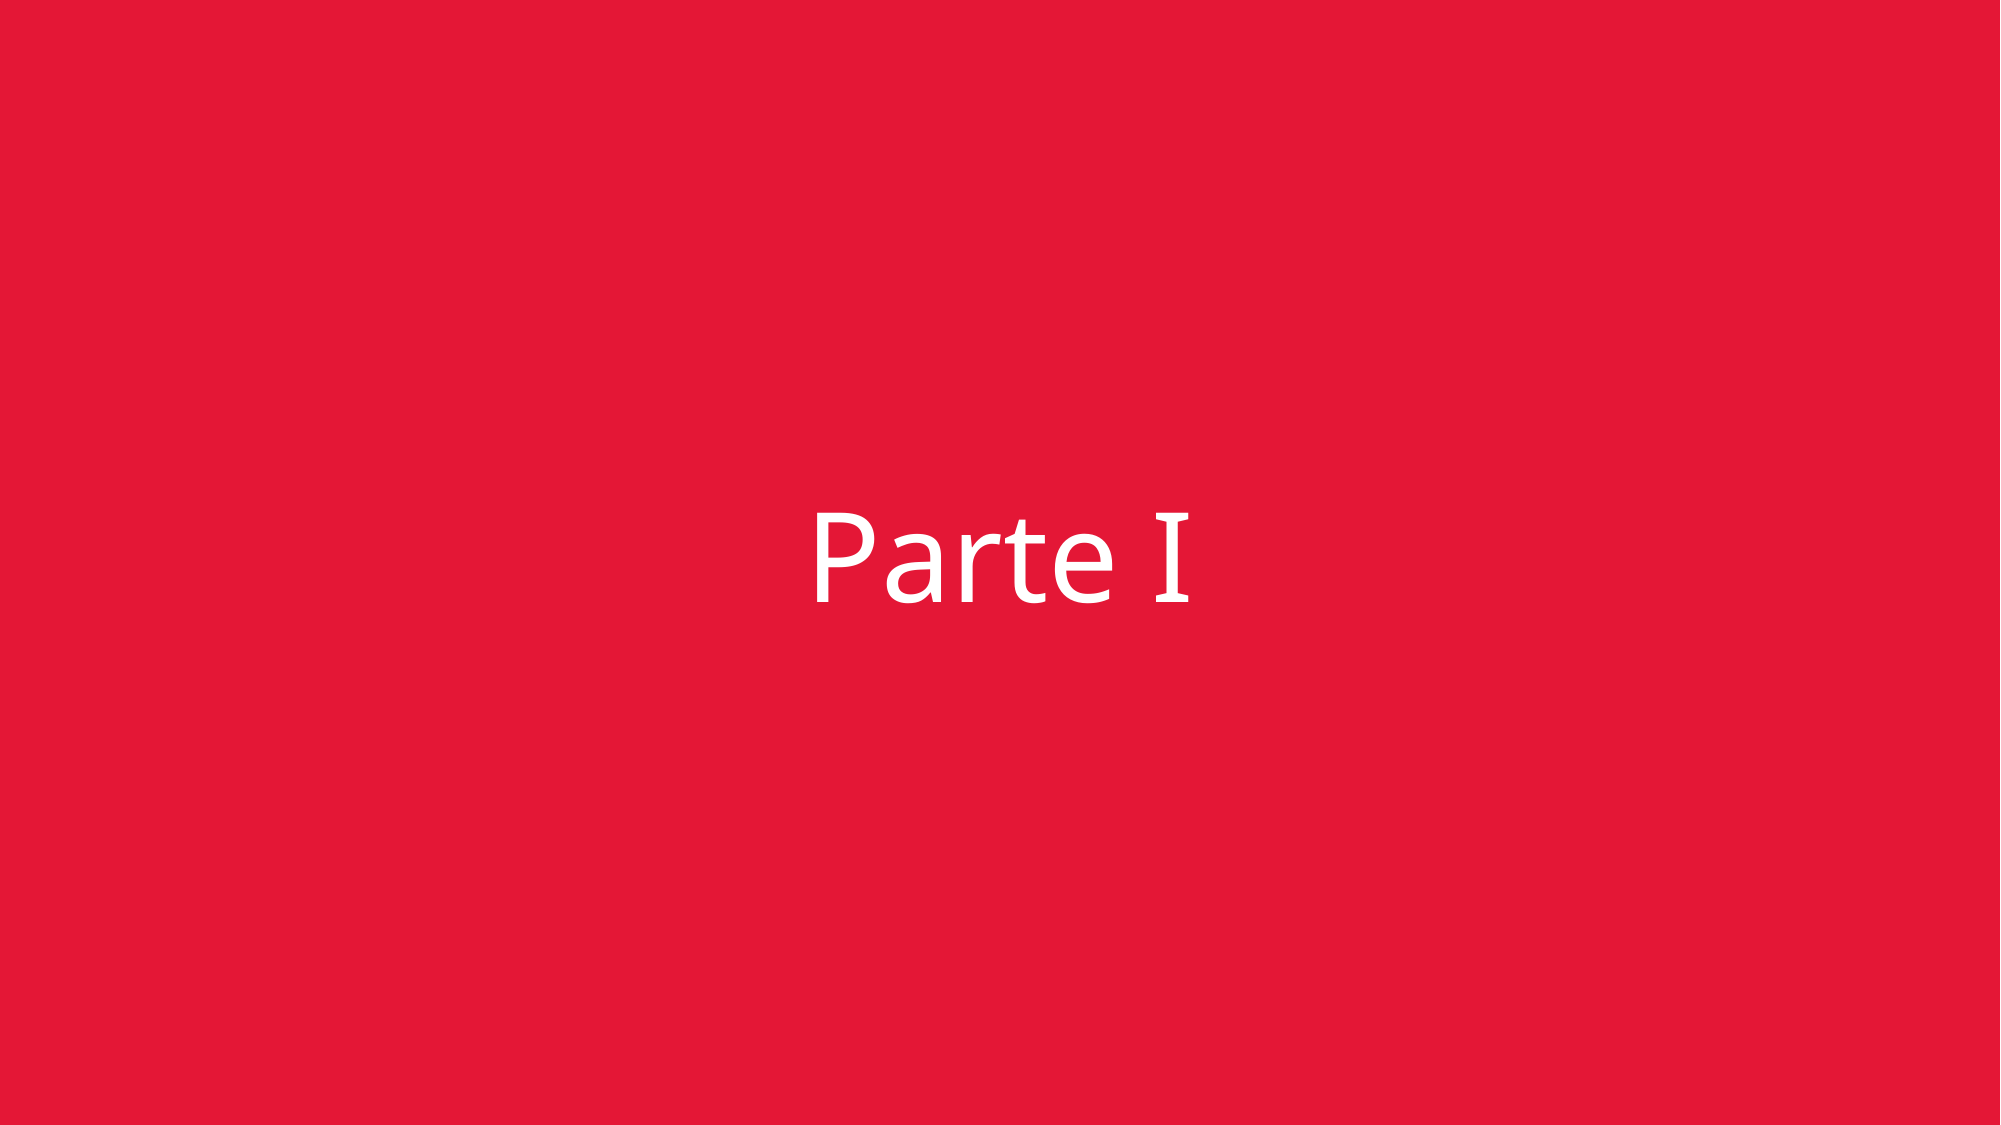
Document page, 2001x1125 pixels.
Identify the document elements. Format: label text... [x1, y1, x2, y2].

title Parte I [0, 0, 2000, 1125]
